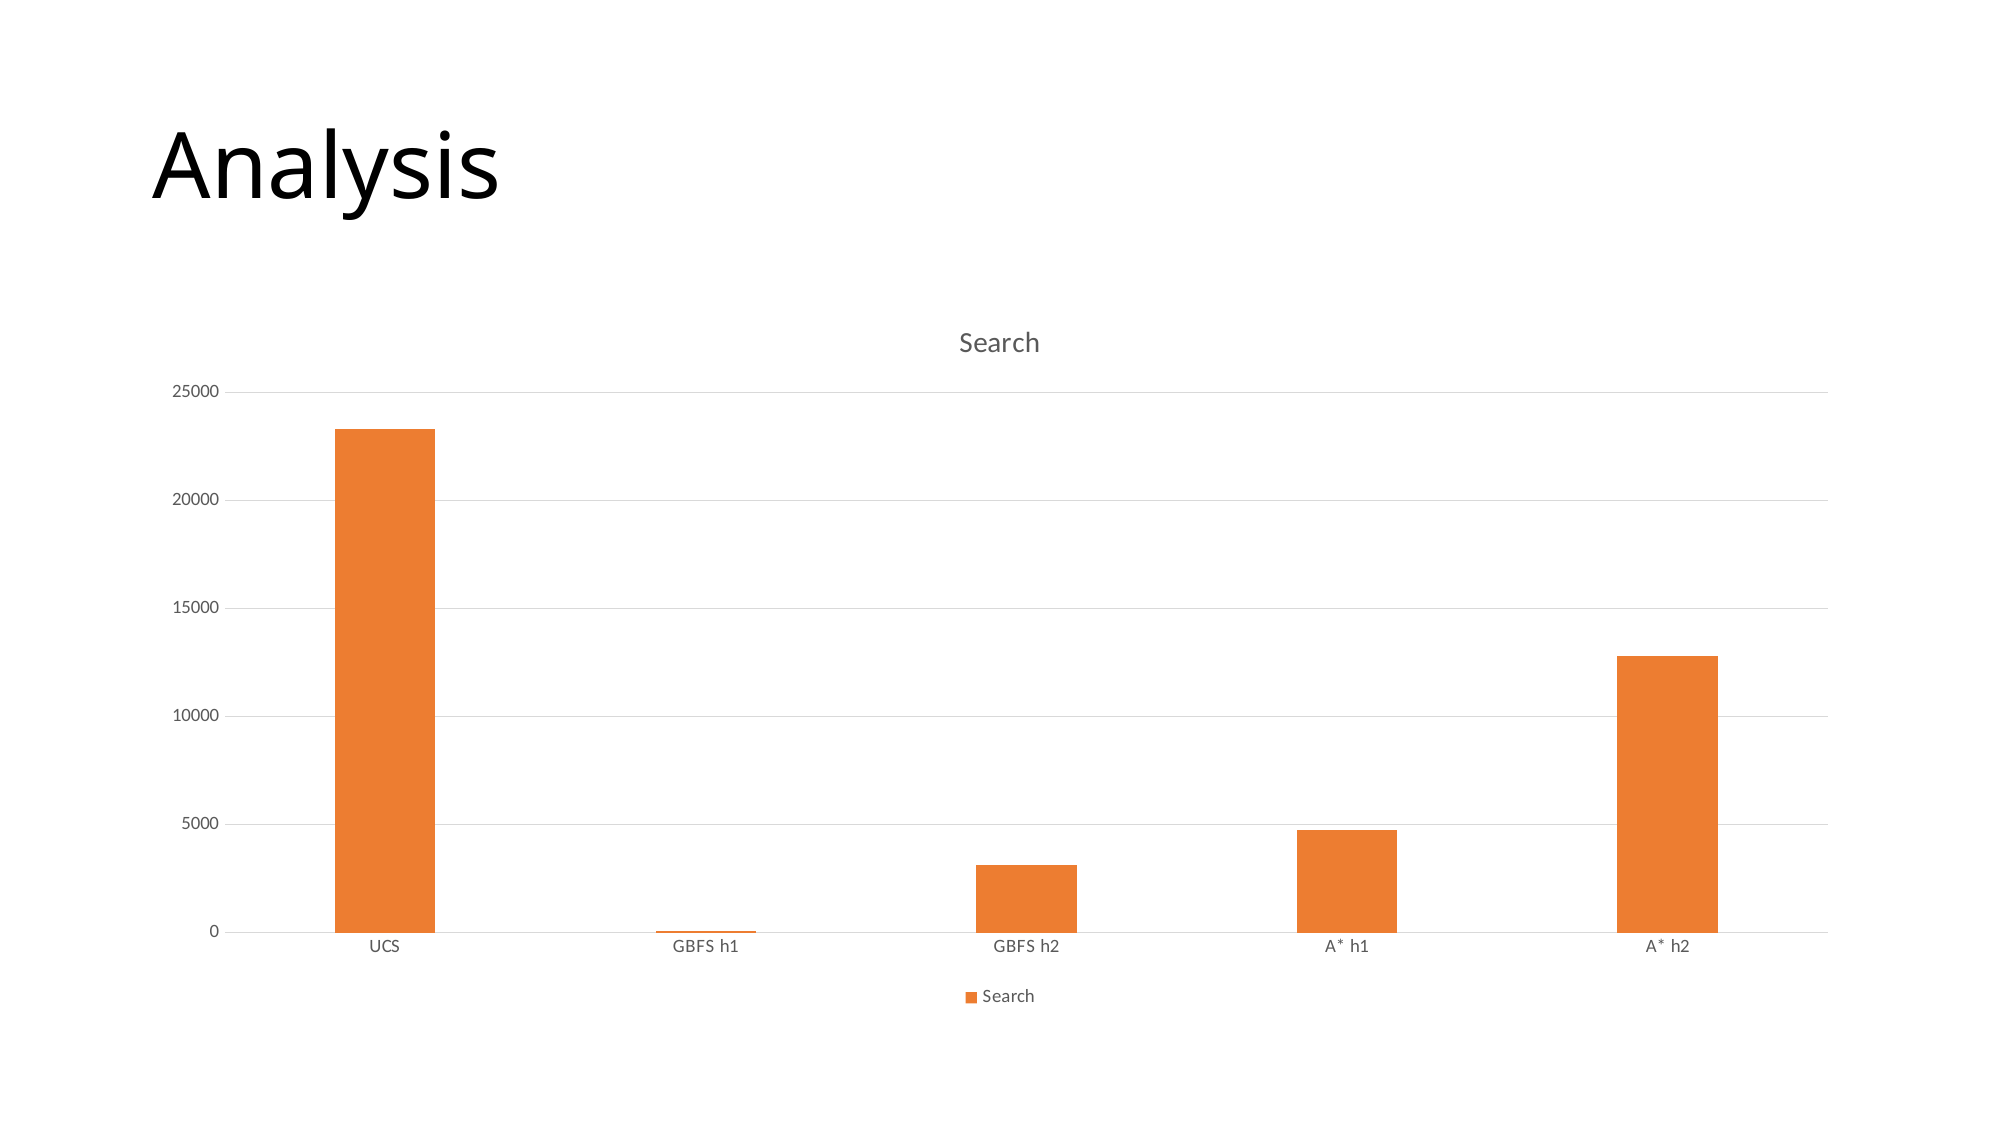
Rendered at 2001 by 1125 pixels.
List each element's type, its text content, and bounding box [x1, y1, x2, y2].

title Analysis [137, 59, 1863, 278]
chart [137, 299, 1863, 1014]
